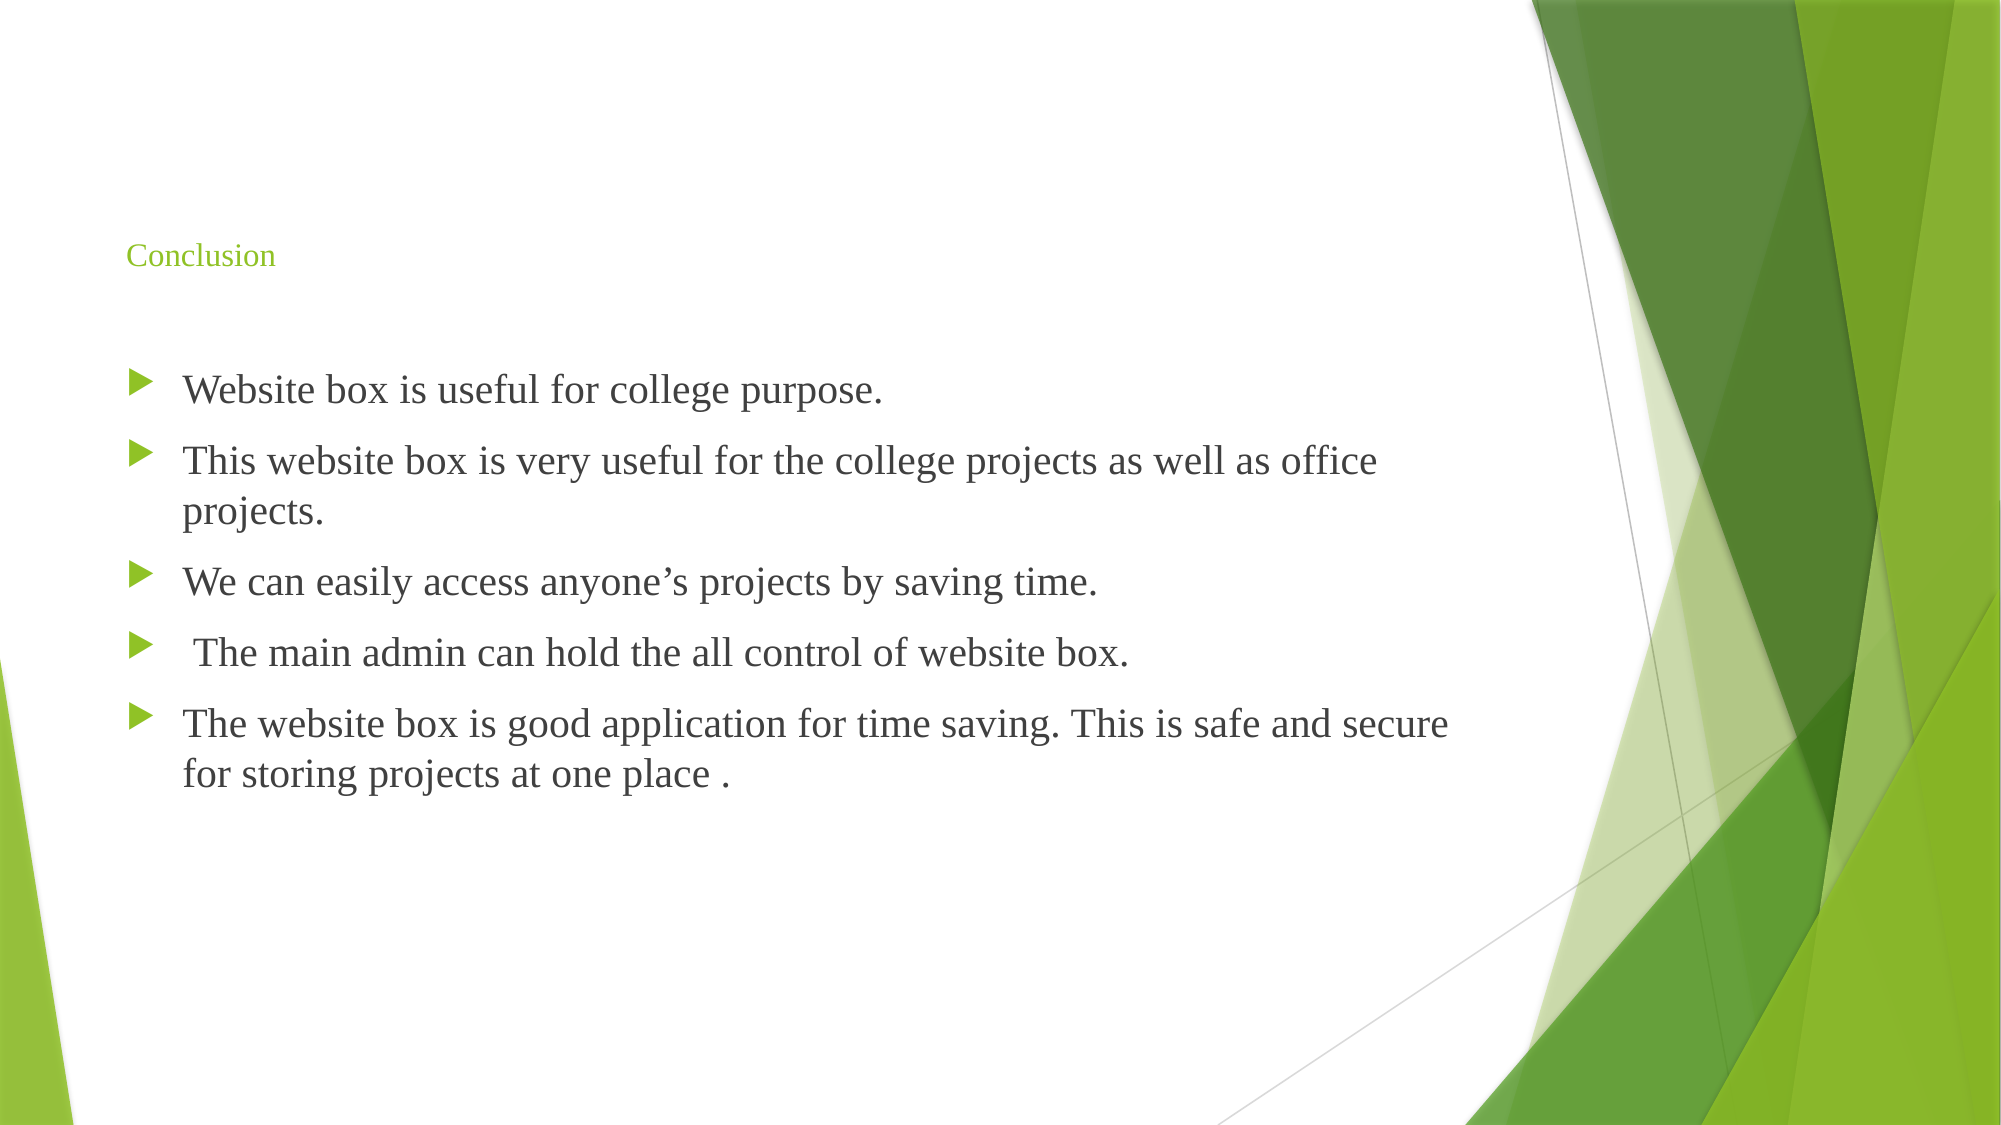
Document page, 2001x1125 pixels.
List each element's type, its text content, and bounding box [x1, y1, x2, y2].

title Conclusion [111, 226, 1522, 317]
list Website box is useful for college purpose. This website box is very useful for the college projects as well as office projects. We can easily access anyone’s projects by saving time. The main admin can hold the all control of website box. The website box is good application for time saving. This is safe and secure for storing projects at one place . [111, 354, 1522, 992]
